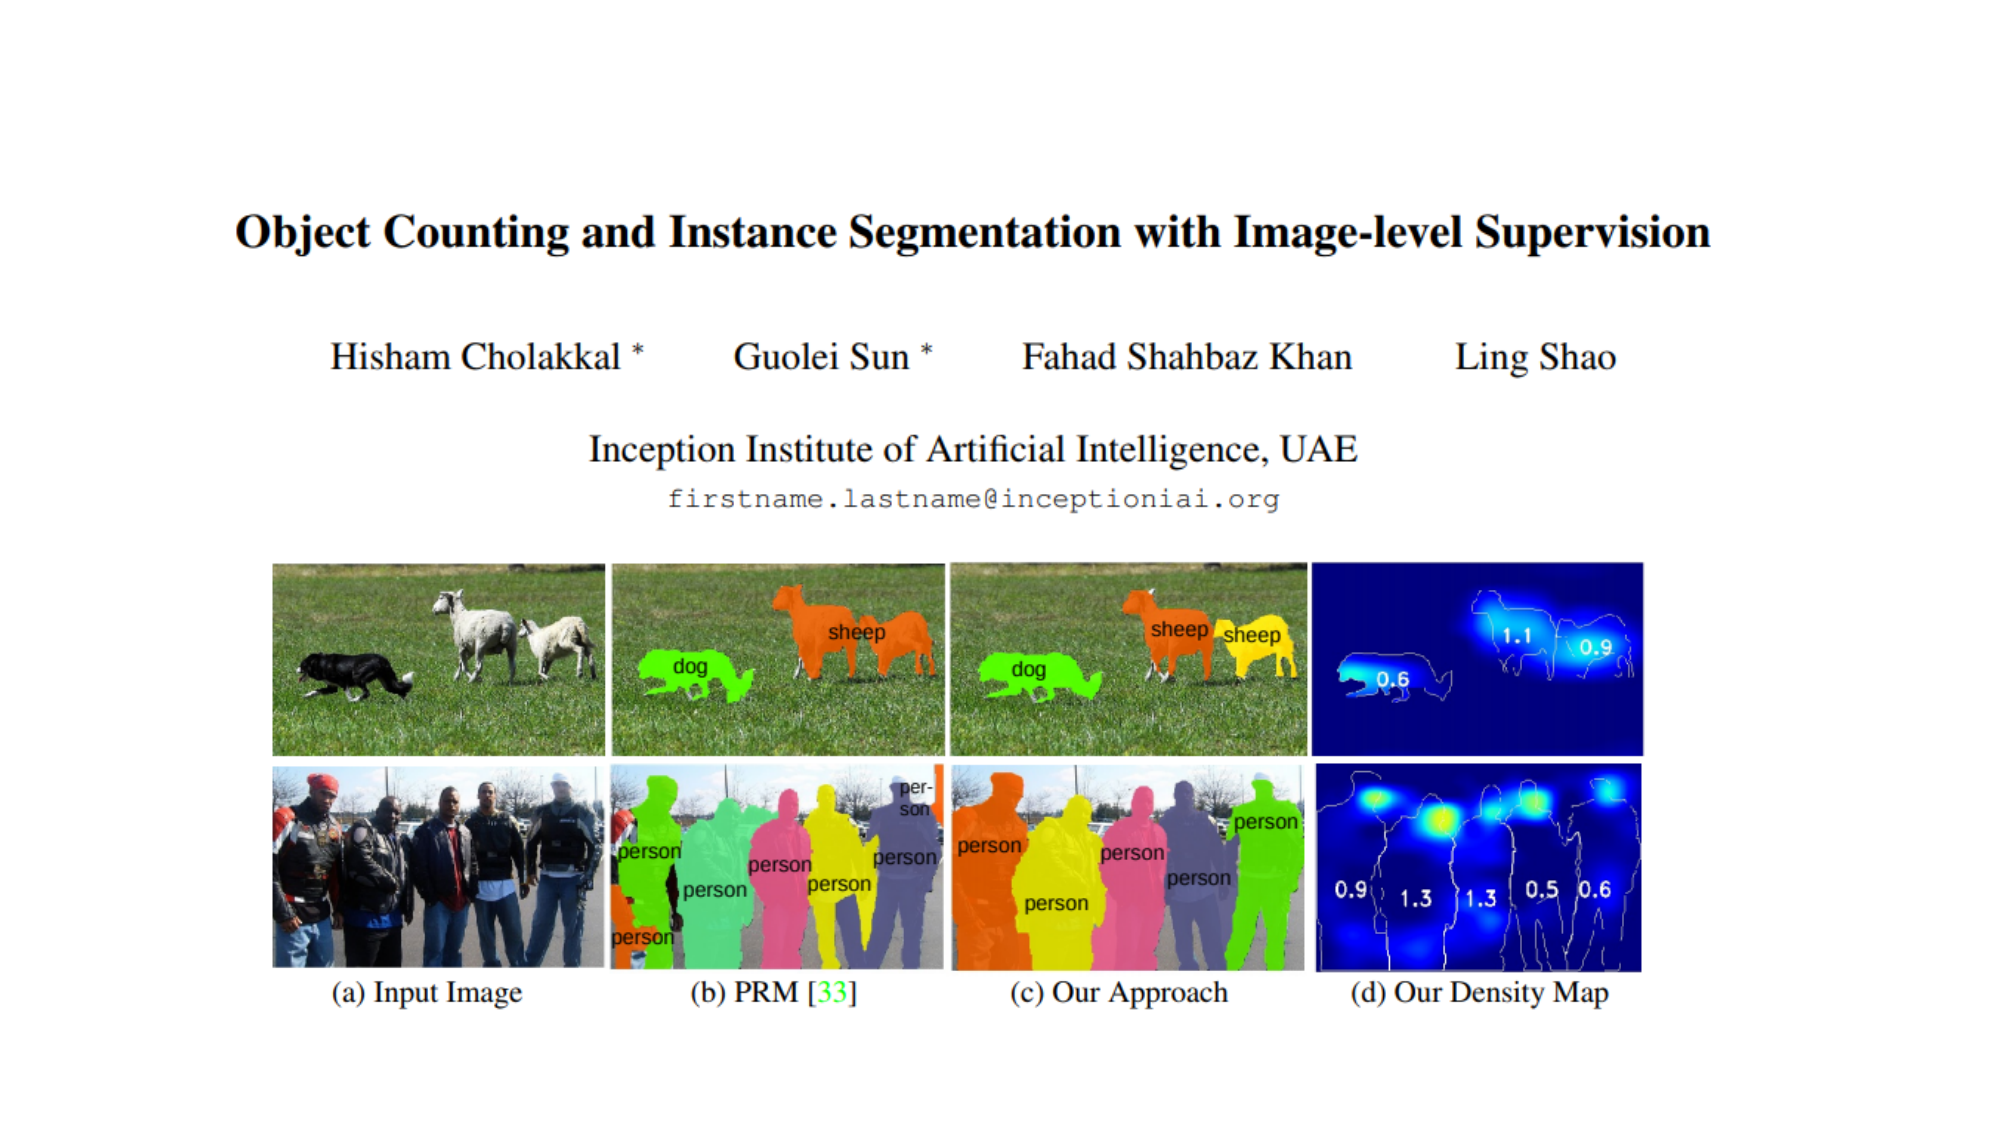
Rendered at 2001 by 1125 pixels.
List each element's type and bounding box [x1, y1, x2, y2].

picture [193, 161, 1747, 526]
picture [258, 549, 1655, 1011]
